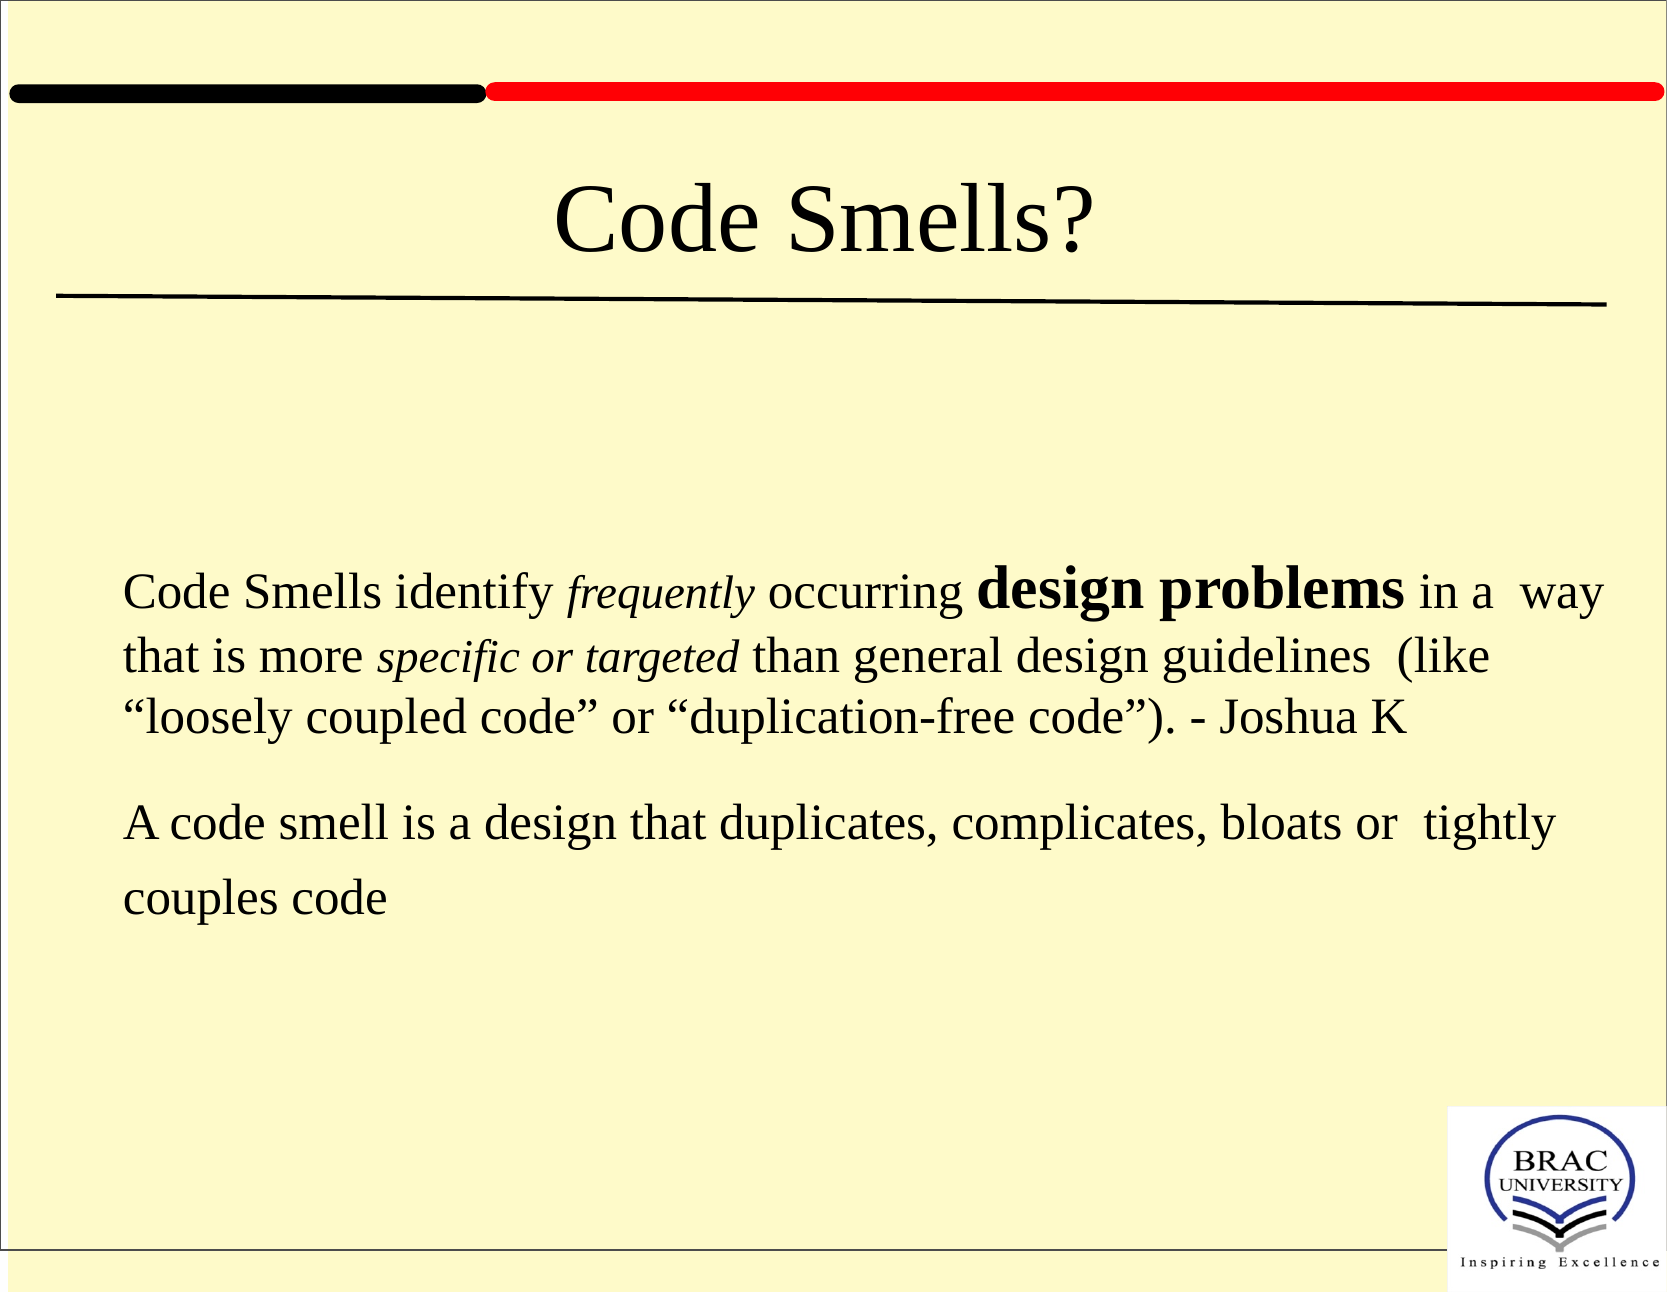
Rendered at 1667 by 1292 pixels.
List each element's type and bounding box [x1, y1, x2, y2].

picture [1447, 1106, 1667, 1292]
text_box [0, 0, 1667, 1278]
picture [0, 1278, 8, 1292]
